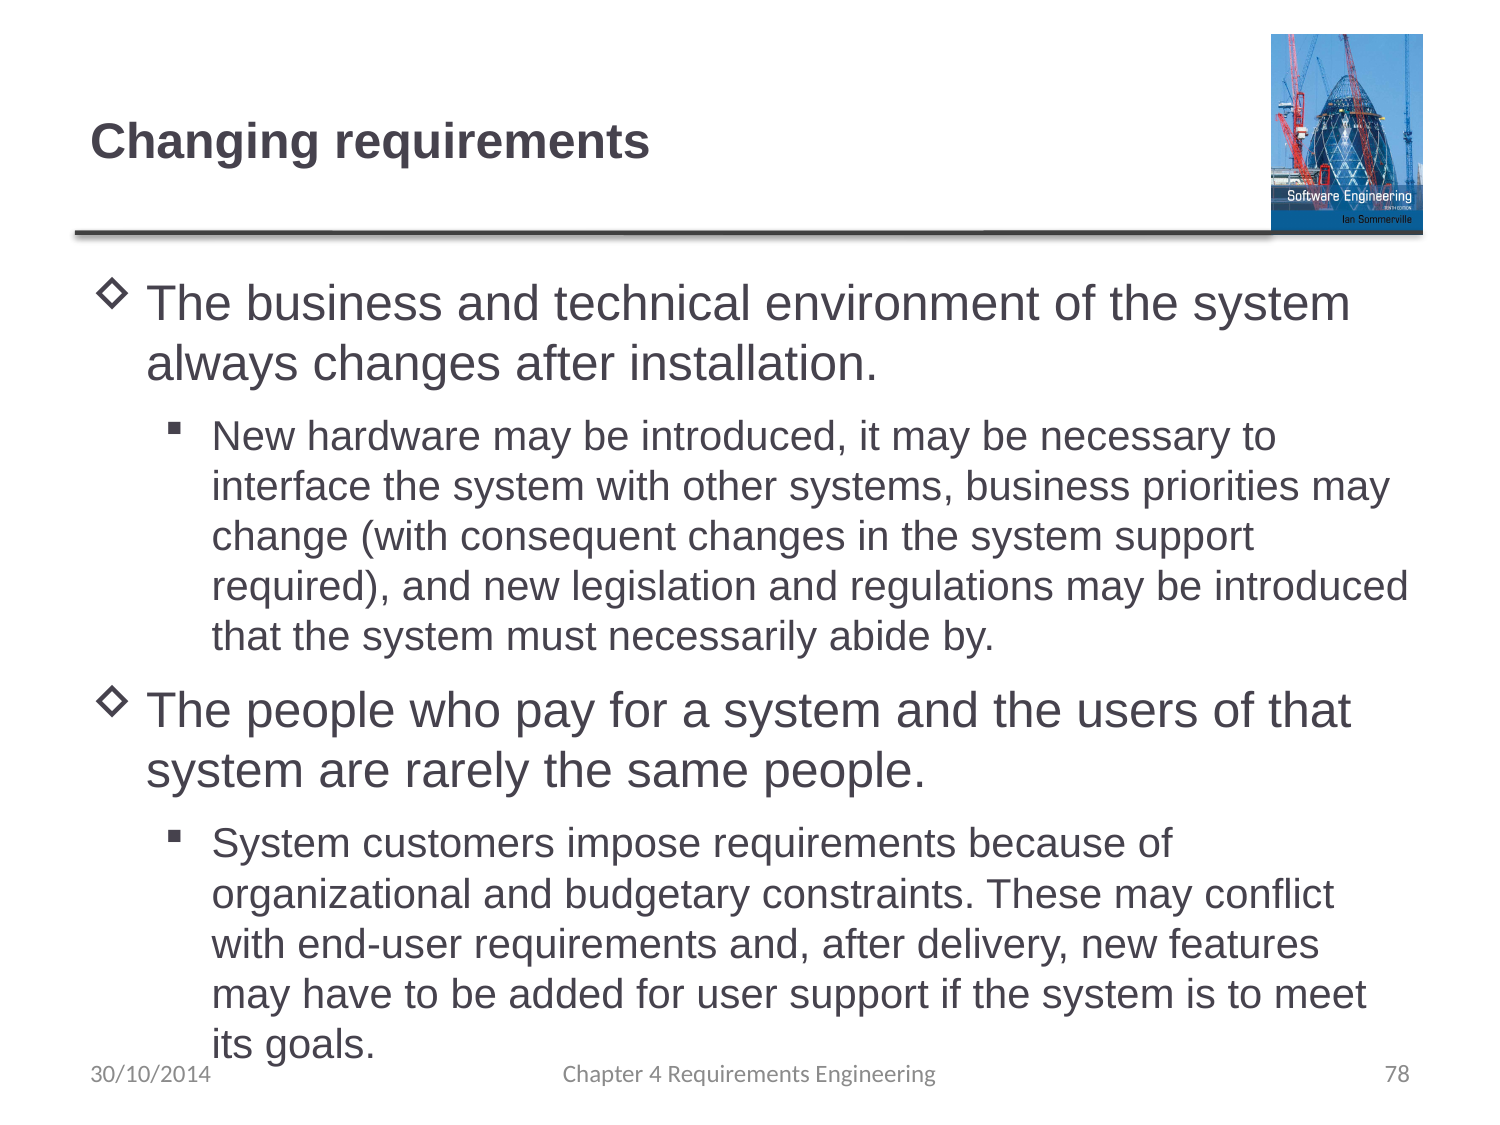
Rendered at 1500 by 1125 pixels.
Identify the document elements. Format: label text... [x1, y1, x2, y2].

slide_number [75, 1042, 425, 1103]
picture [1271, 34, 1423, 230]
list The business and technical environment of the system always changes after installation. New hardware may be introduced, it may be necessary to interface the system with other systems, business priorities may change (with consequent changes in the system support required), and new legislation and regulations may be introduced that the system must necessarily abide by. The people who pay for a system and the users of that system are rarely the same people. System customers impose requirements because of organizational and budgetary constraints. These may conflict with end-user requirements and, after delivery, new features may have to be added for user support if the system is to meet its goals. [75, 262, 1425, 1005]
title Changing requirements [74, 44, 1272, 233]
slide_number 78 [1074, 1042, 1425, 1103]
footer Chapter 4 Requirements Engineering [512, 1042, 988, 1103]
